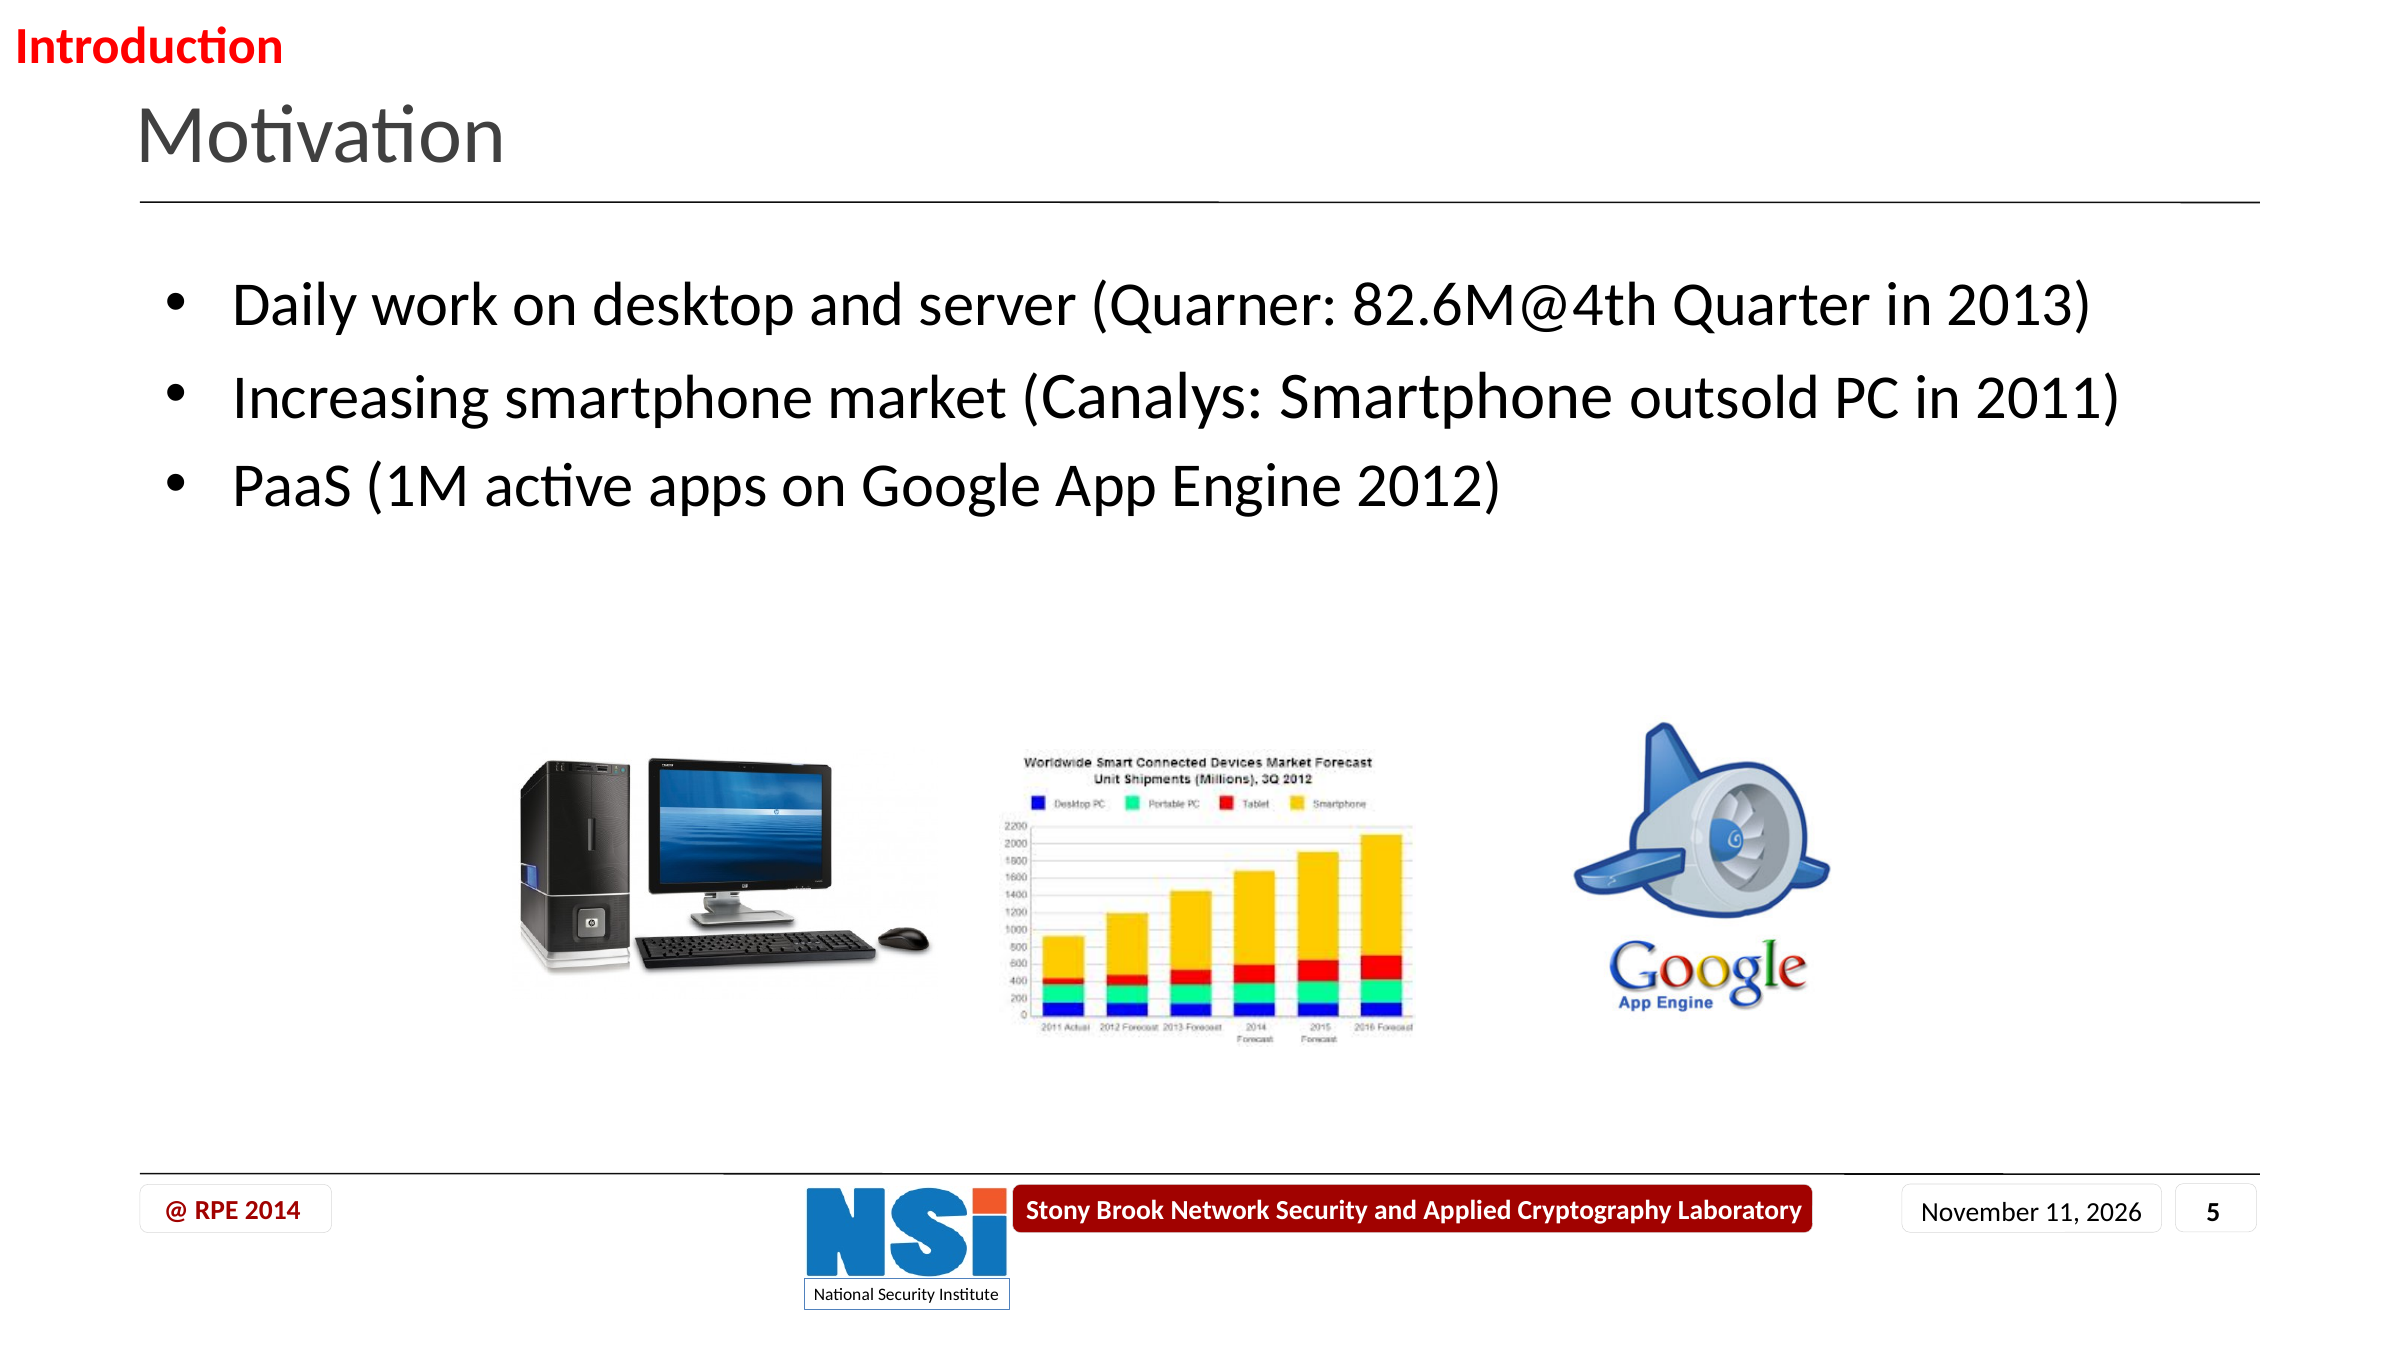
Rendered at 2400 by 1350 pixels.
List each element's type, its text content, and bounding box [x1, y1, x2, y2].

text_box Introduction [0, 3, 394, 82]
picture [512, 747, 939, 1000]
picture [804, 1186, 1009, 1277]
picture [1545, 715, 1862, 1032]
text_box Daily work on desktop and server (Quarner: 82.6M@4th Quarter in 2013) Increasing smartphone market (Canalys: Smartphone outsold PC in 2011) PaaS (1M active apps on Google App Engine 2012) [149, 255, 2188, 999]
picture [999, 749, 1416, 1048]
title Motivation [120, 36, 2260, 223]
